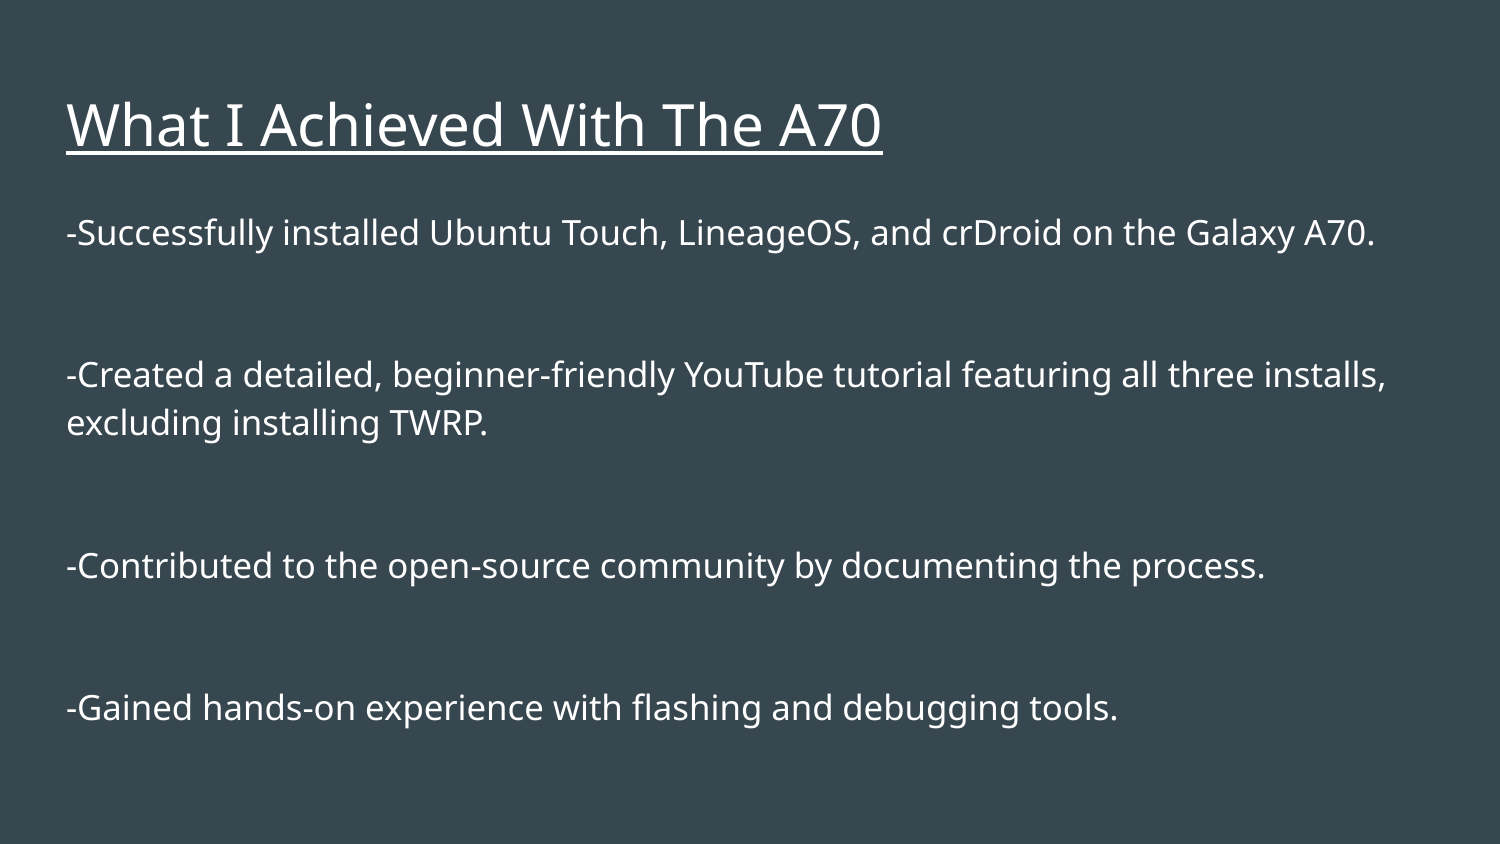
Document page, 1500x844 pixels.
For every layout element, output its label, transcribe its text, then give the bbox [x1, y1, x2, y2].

list -Successfully installed Ubuntu Touch, LineageOS, and crDroid on the Galaxy A70. -Created a detailed, beginner-friendly YouTube tutorial featuring all three installs, excluding installing TWRP. -Contributed to the open-source community by documenting the process. -Gained hands-on experience with flashing and debugging tools. [51, 189, 1449, 750]
title What I Achieved With The A70 [51, 72, 1449, 167]
